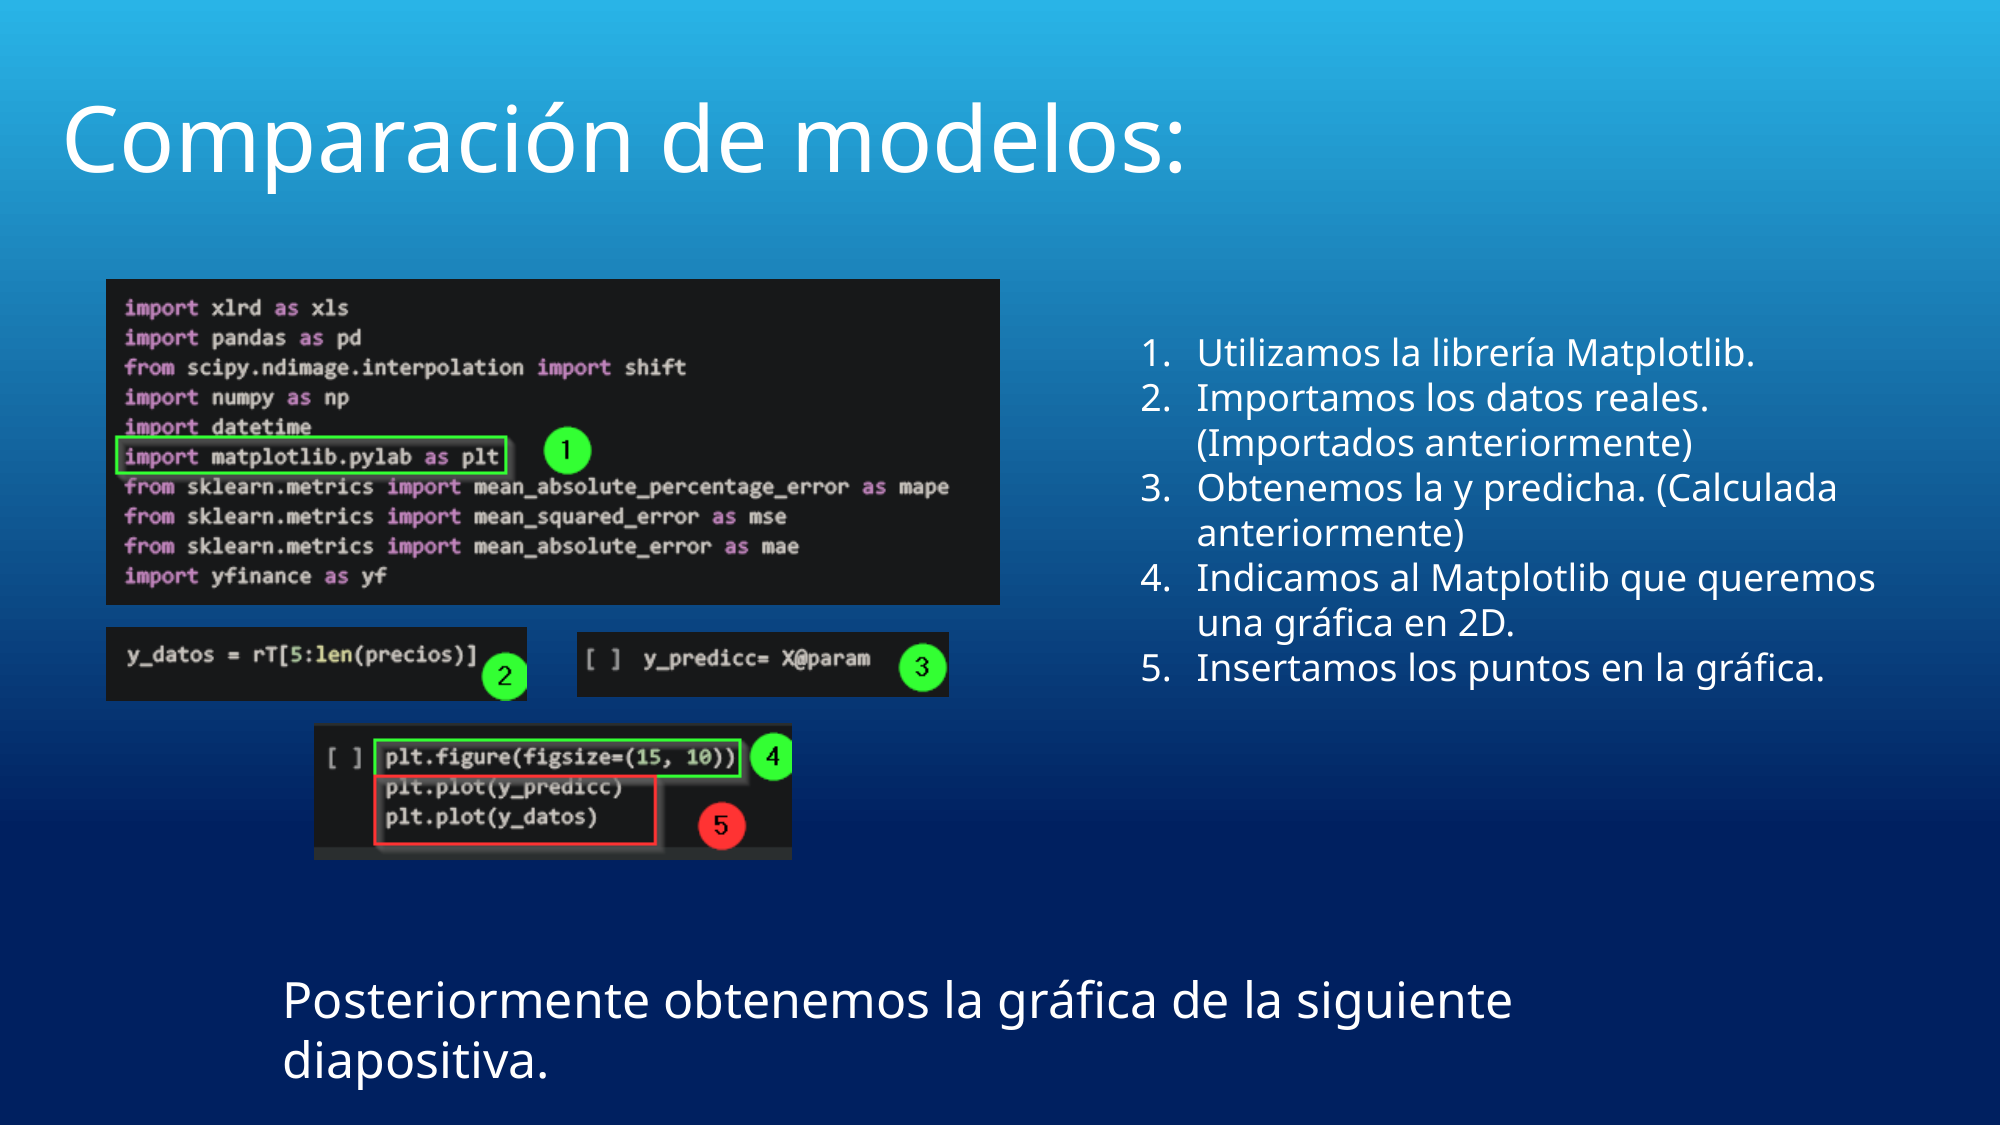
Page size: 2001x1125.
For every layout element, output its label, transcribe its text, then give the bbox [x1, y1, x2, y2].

picture [577, 632, 949, 697]
picture [106, 279, 1000, 605]
text_box [0, 0, 2000, 1125]
picture [106, 627, 527, 701]
text_box Utilizamos la librería Matplotlib. Importamos los datos reales. (Importados anteriormente) Obtenemos la y predicha. (Calculada anteriormente) Indicamos al Matplotlib que queremos una gráfica en 2D. Insertamos los puntos en la gráfica. [1125, 321, 1909, 742]
picture [314, 723, 792, 860]
title Comparación de modelos: [46, 0, 1781, 201]
text_box Posteriormente obtenemos la gráfica de la siguiente diapositiva. [267, 961, 1781, 1097]
